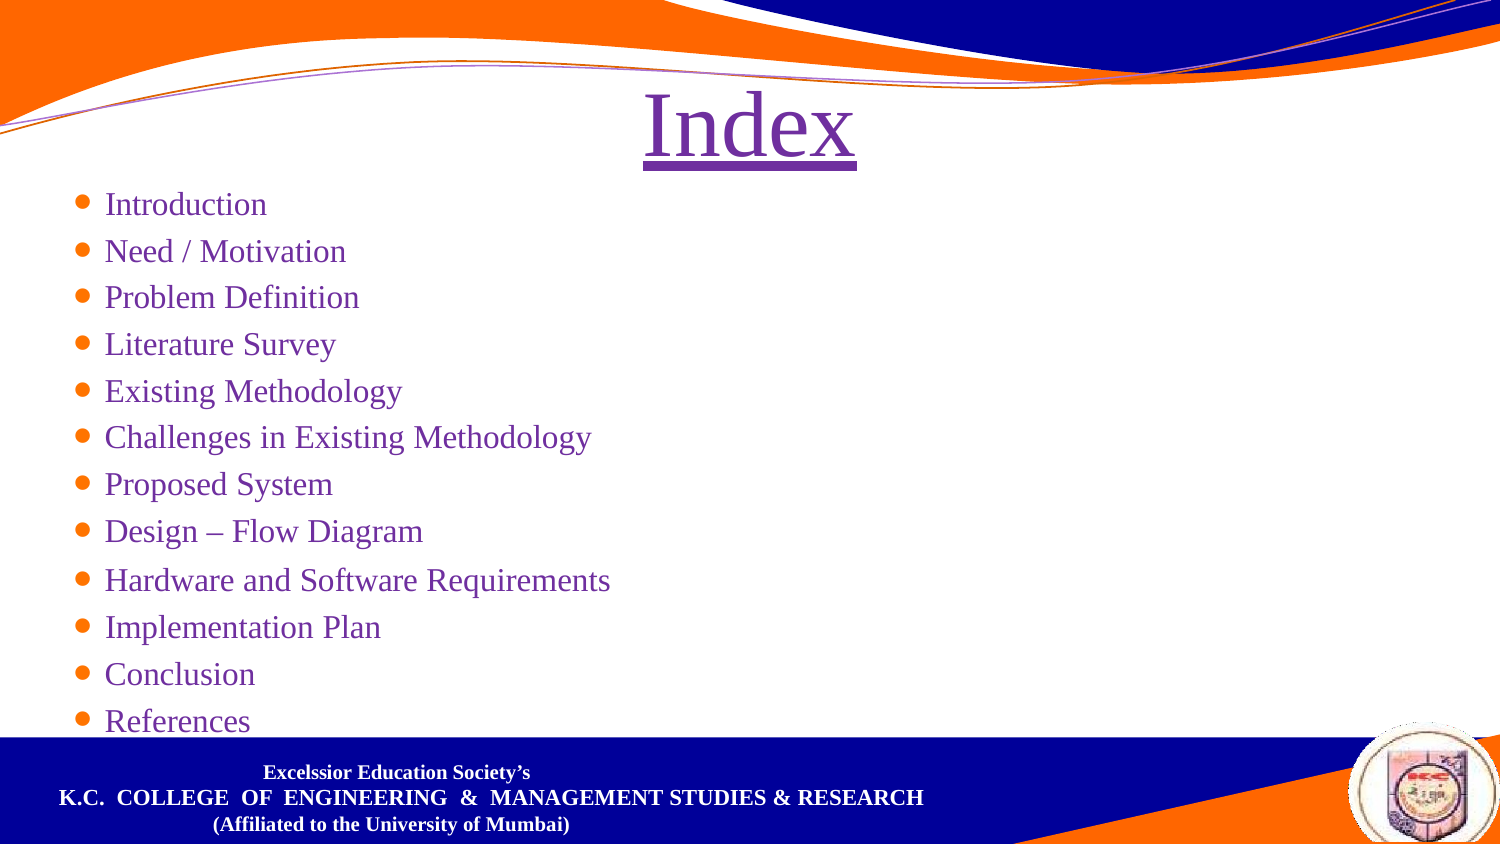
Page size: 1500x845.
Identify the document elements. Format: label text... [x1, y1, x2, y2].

text_box Excelssior Education Society’s K.C. COLLEGE OF ENGINEERING & MANAGEMENT STUDIES & RESEARCH (Affiliated to the University of Mumbai) [56, 758, 930, 837]
text_box Introduction Need / Motivation Problem Definition Literature Survey Existing Methodology Challenges in Existing Methodology Proposed System Design – Flow Diagram Hardware and Software Requirements Implementation Plan Conclusion References [67, 172, 749, 786]
picture [1347, 721, 1500, 842]
title Index [640, 59, 860, 204]
